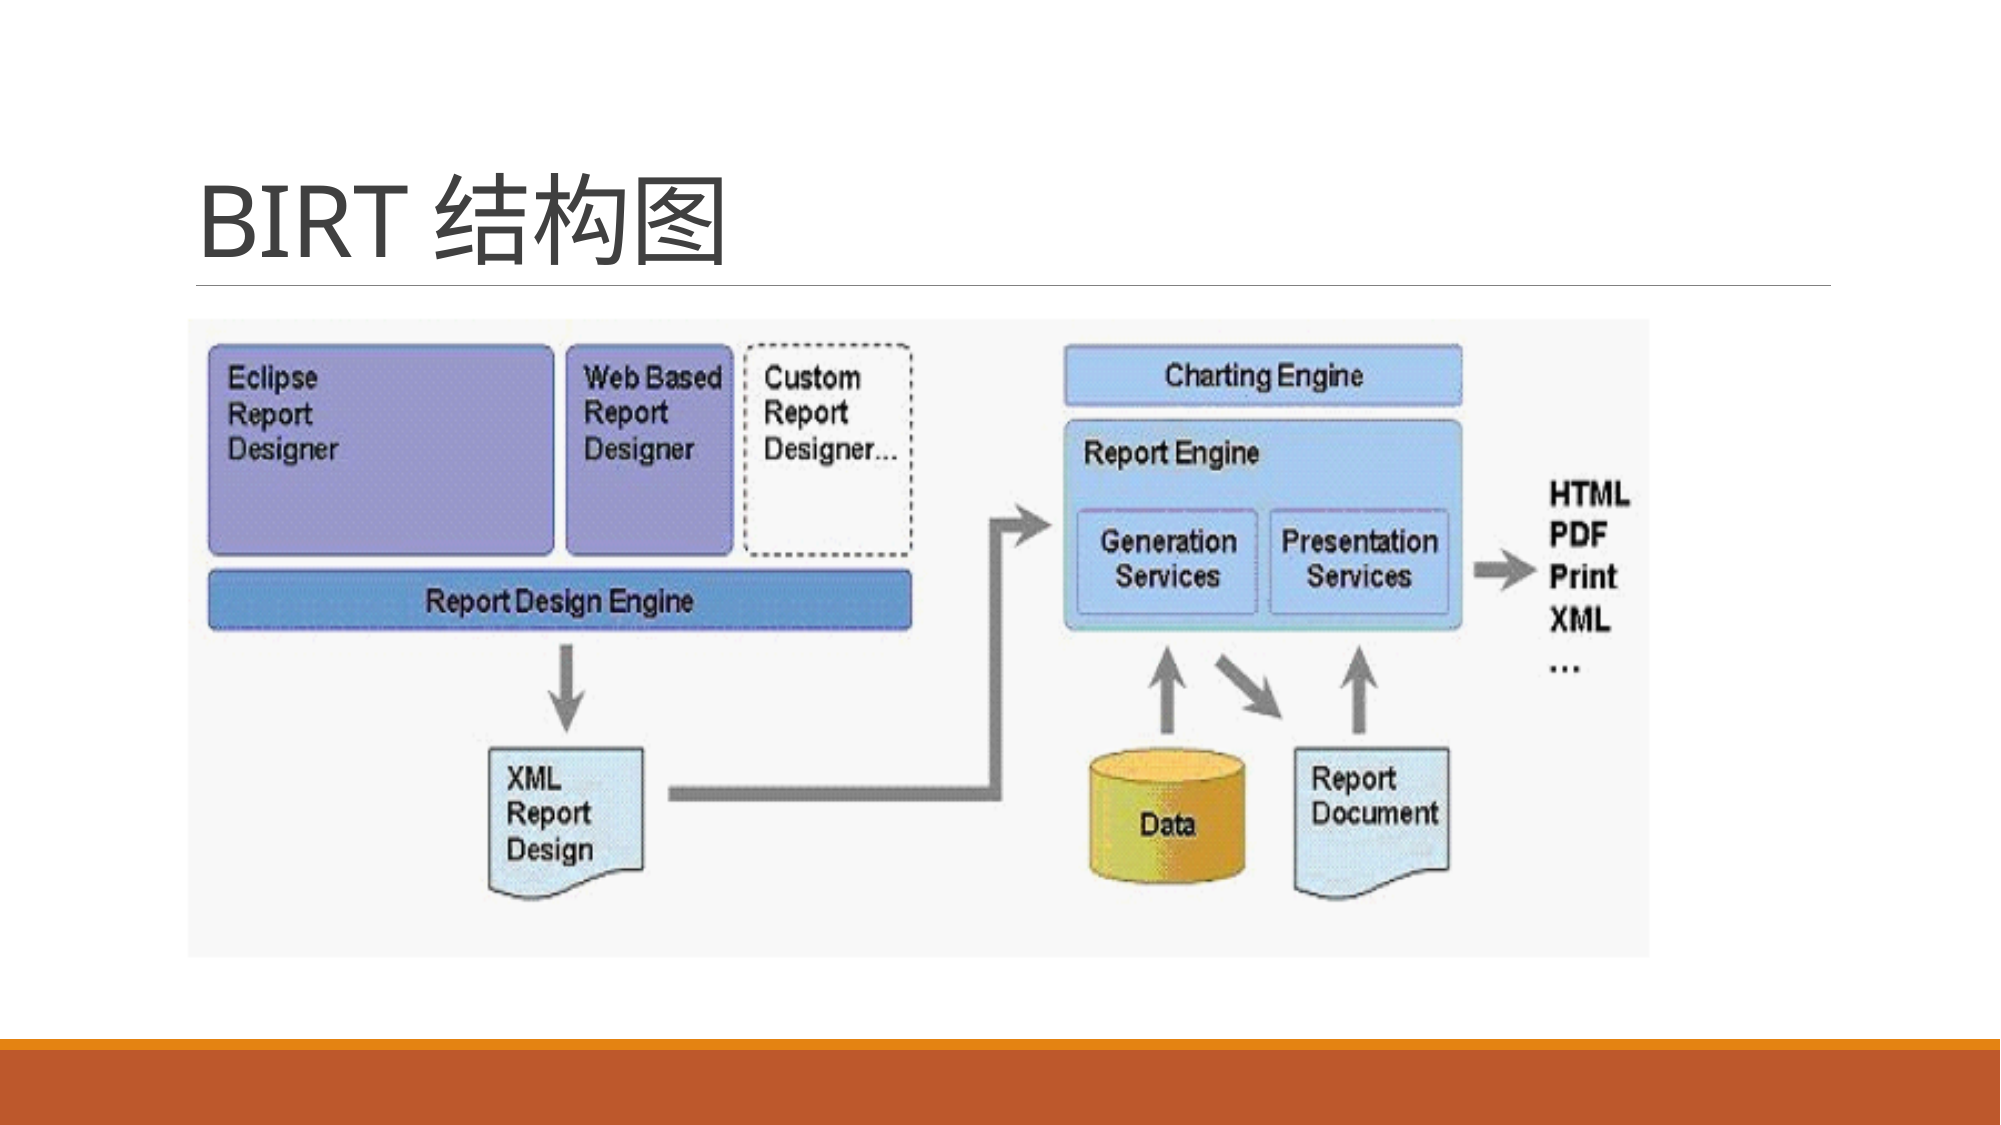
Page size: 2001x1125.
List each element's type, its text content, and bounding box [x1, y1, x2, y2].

title BIRT结构图 [180, 47, 1830, 285]
picture [179, 302, 1662, 970]
